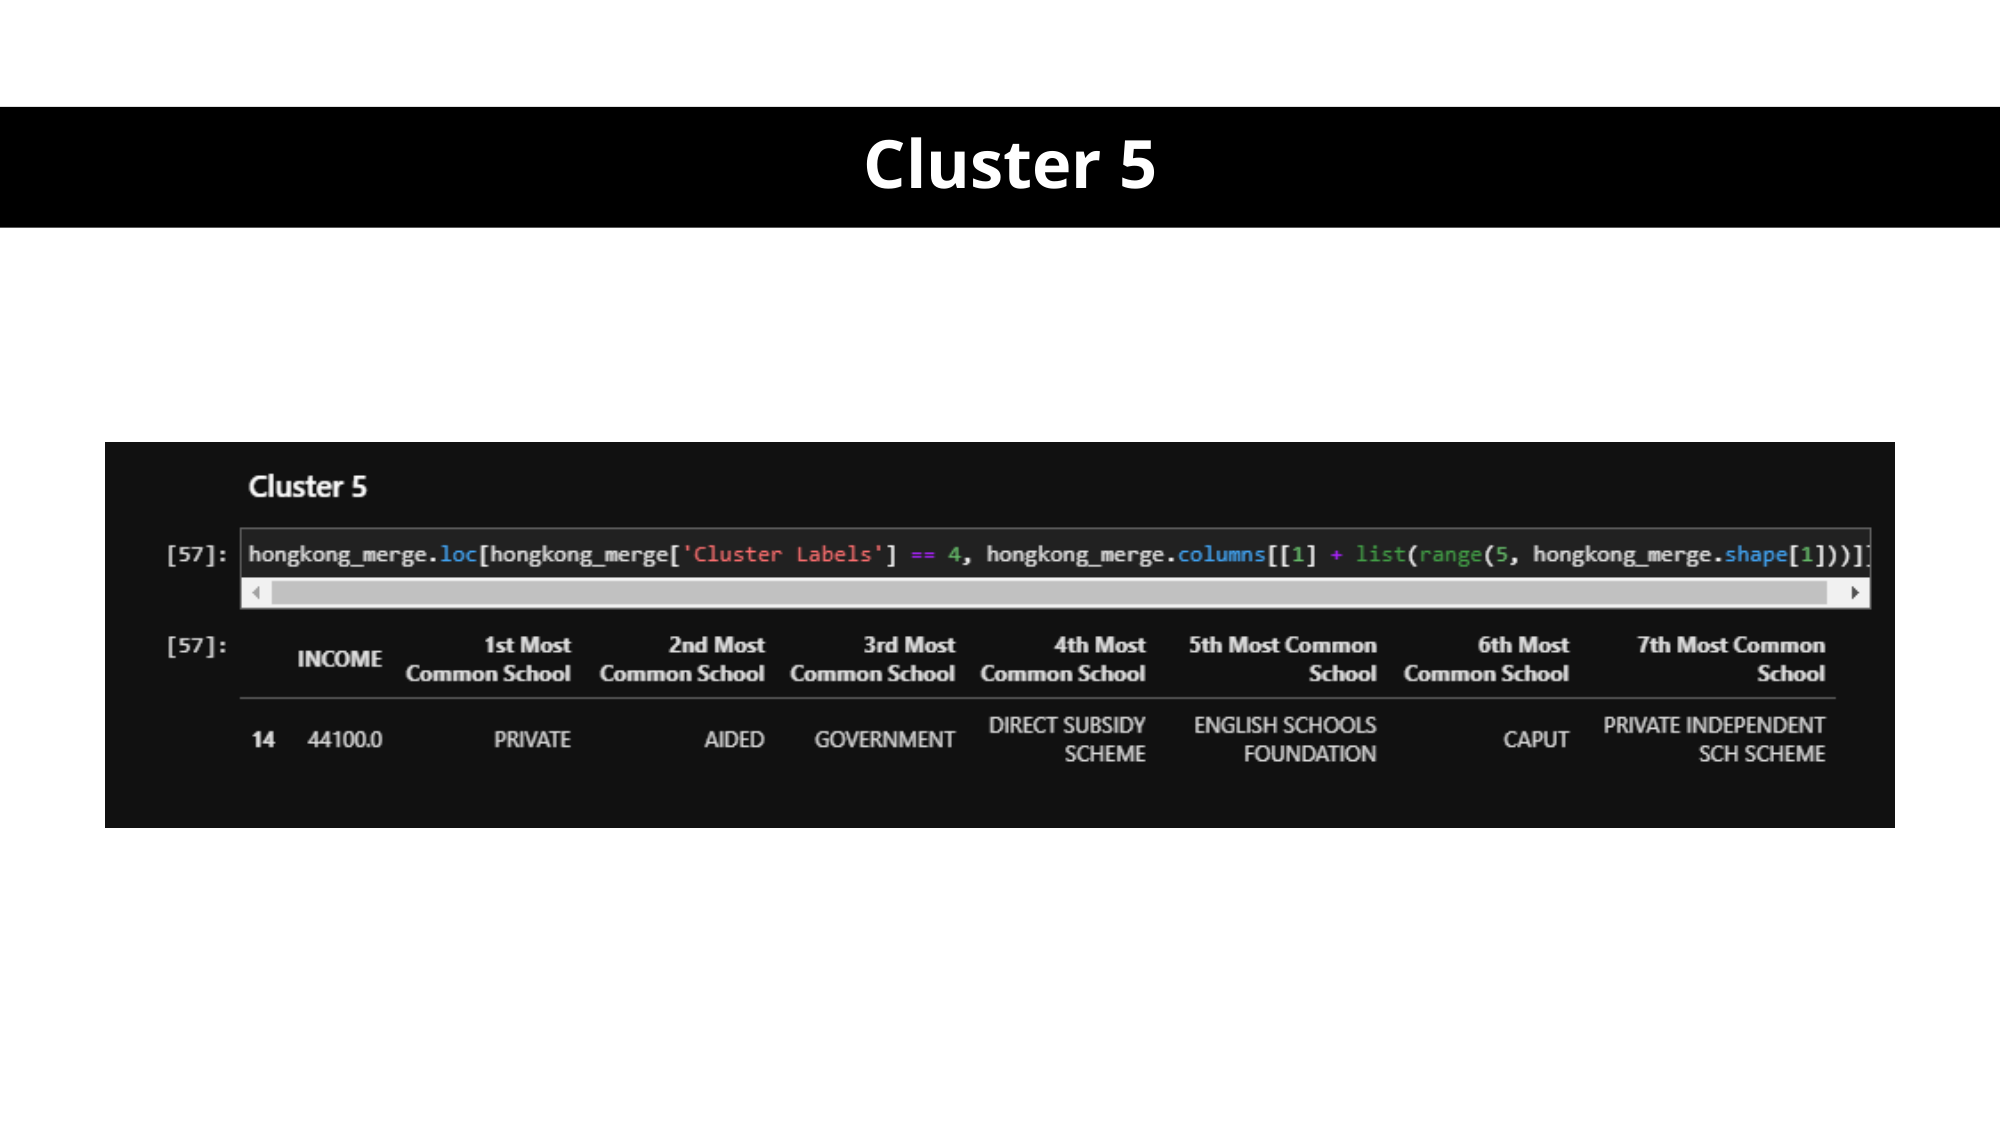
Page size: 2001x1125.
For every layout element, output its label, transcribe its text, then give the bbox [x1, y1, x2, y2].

text_box [0, 106, 2000, 229]
title Cluster 5 [91, 105, 1931, 228]
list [105, 442, 1895, 828]
